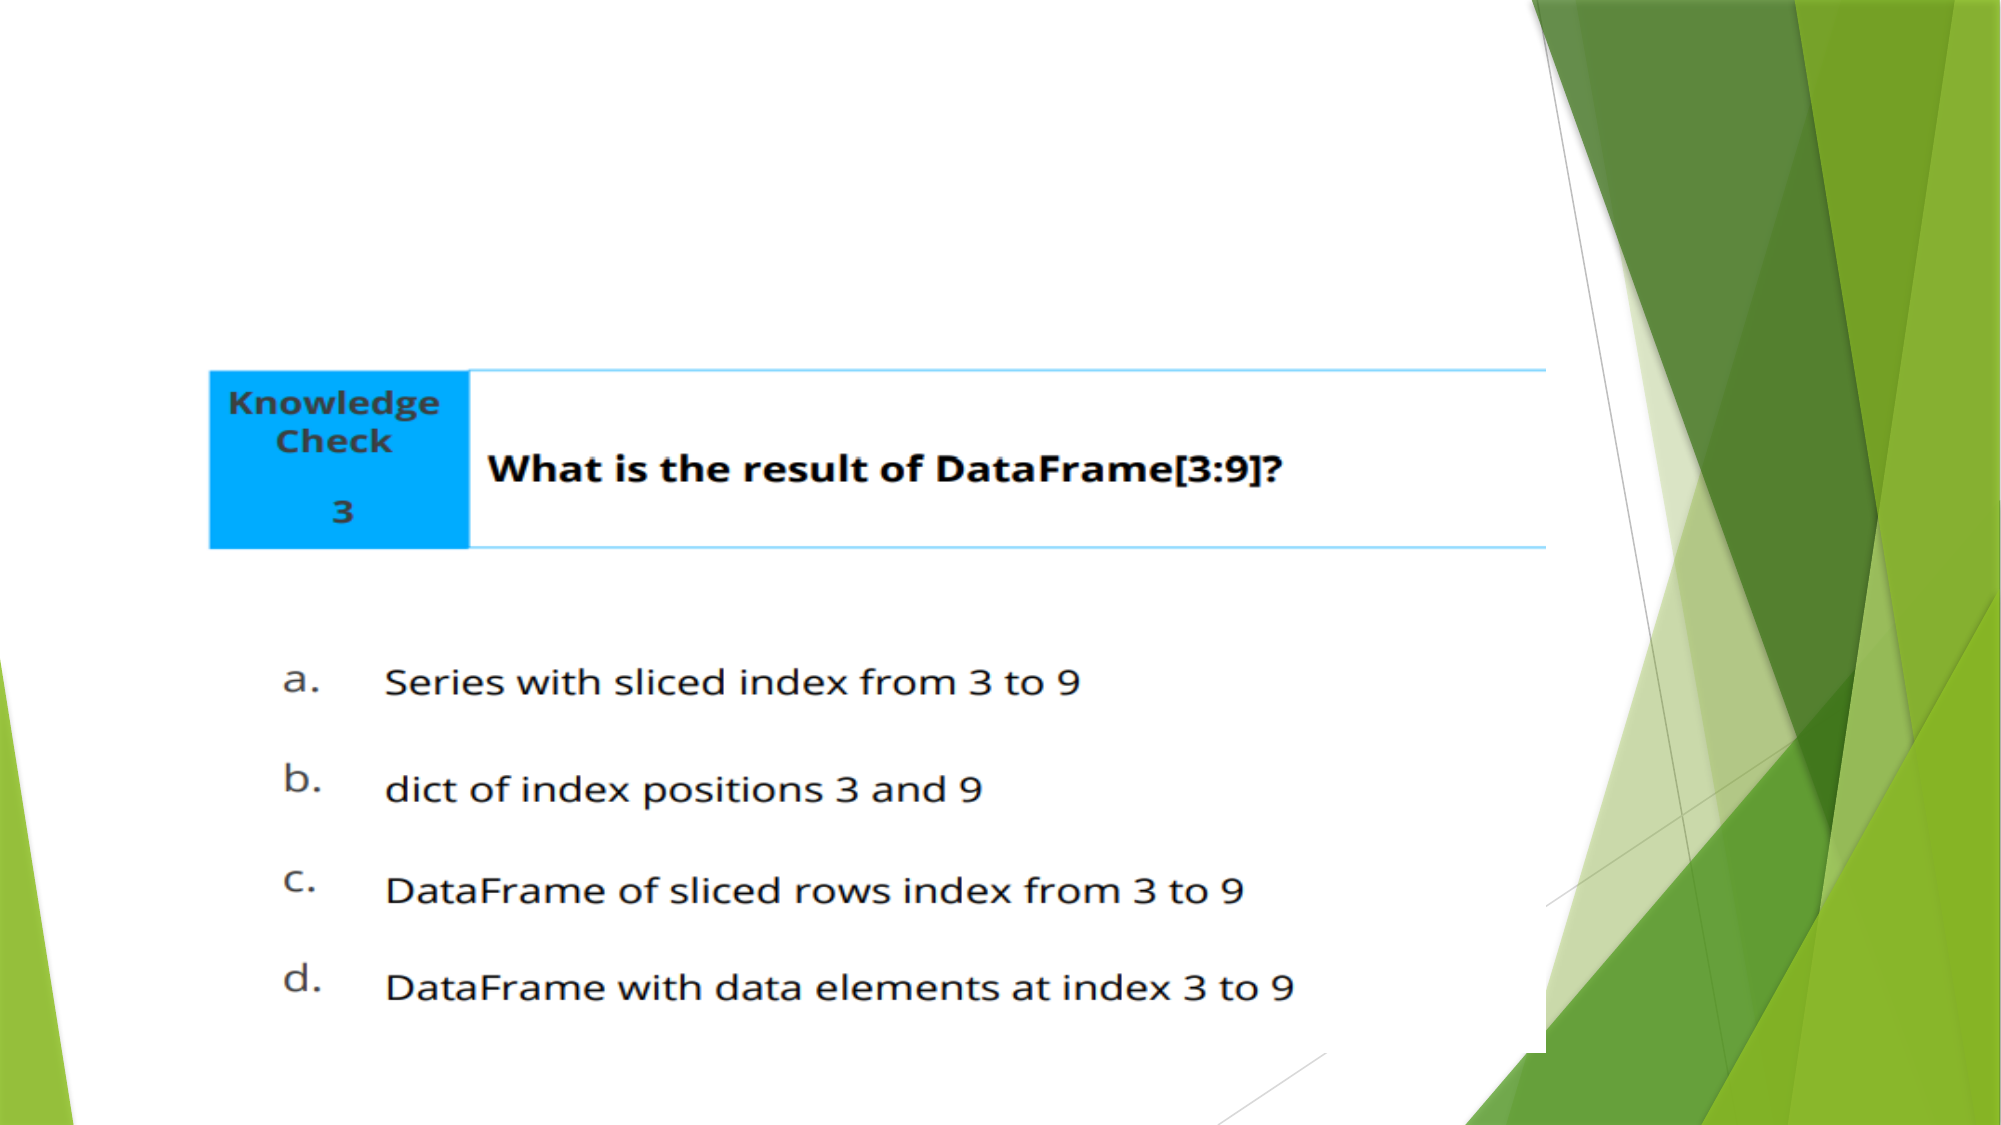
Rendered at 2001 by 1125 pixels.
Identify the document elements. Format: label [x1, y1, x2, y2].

list [178, 353, 1547, 1053]
